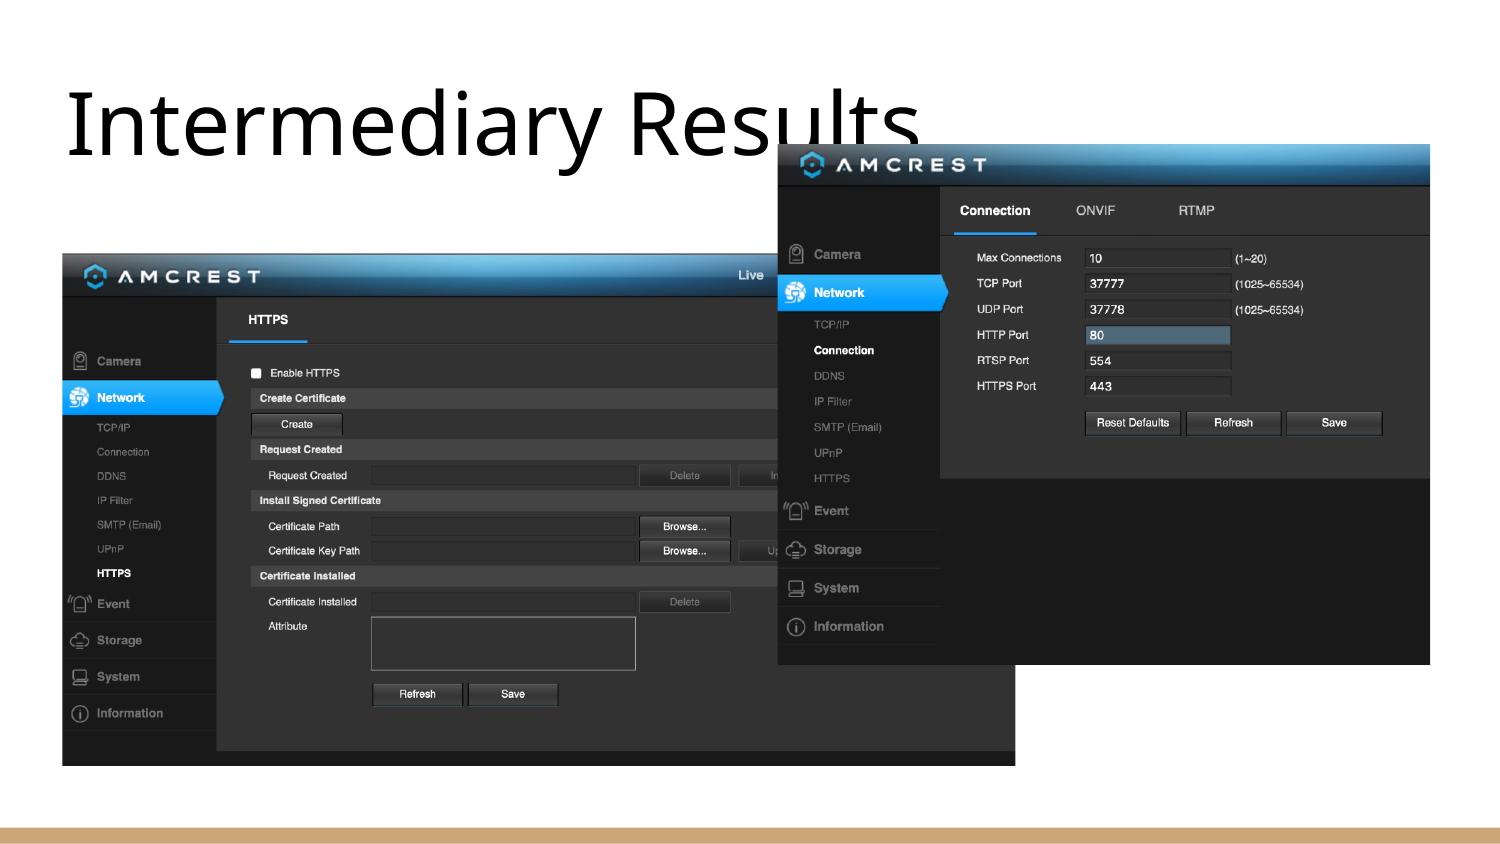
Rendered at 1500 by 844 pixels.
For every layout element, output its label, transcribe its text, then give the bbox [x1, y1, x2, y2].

picture [62, 144, 1431, 766]
title Intermediary Results [51, 51, 1449, 189]
